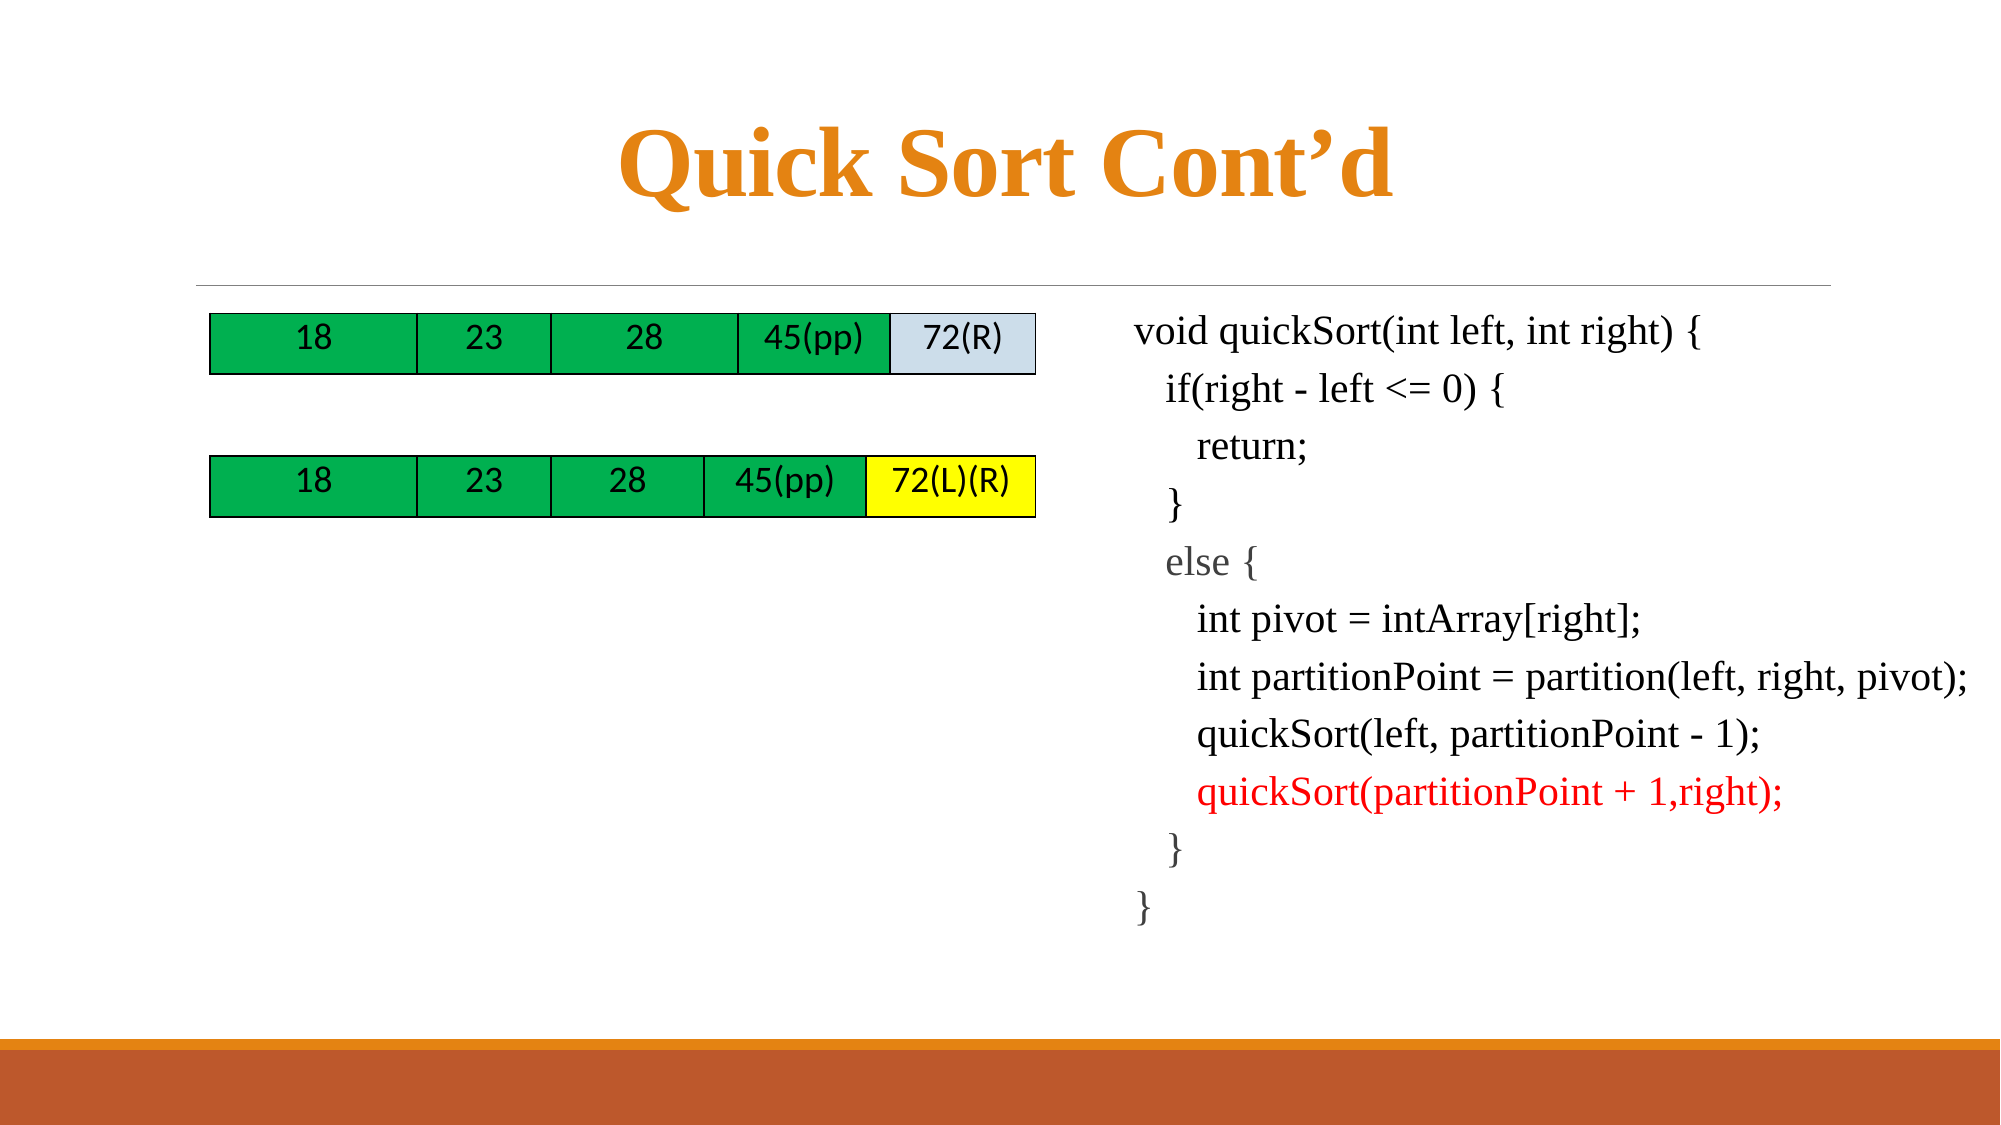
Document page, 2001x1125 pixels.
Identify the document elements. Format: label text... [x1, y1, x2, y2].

table_header 45(pp) [705, 457, 865, 516]
table_header 28 [552, 457, 703, 516]
table_header 45(pp) [739, 314, 889, 373]
list void quickSort(int left, int right) { if(right - left <= 0) { return; } else { int pivot = intArray[right]; int partitionPoint = partition(left, right, pivot); quickSort(left, partitionPoint - 1); quickSort(partitionPoint + 1,right); } } [1118, 301, 1975, 1003]
table_header 28 [552, 314, 737, 373]
table_header 23 [418, 457, 550, 516]
table_header 18 [211, 457, 416, 516]
table_header 72(L)(R) [867, 457, 1035, 516]
table_header 23 [418, 314, 550, 373]
table_header 18 [211, 314, 416, 373]
title Quick Sort Cont’d [180, 47, 1830, 285]
table_header 72(R) [891, 314, 1035, 373]
